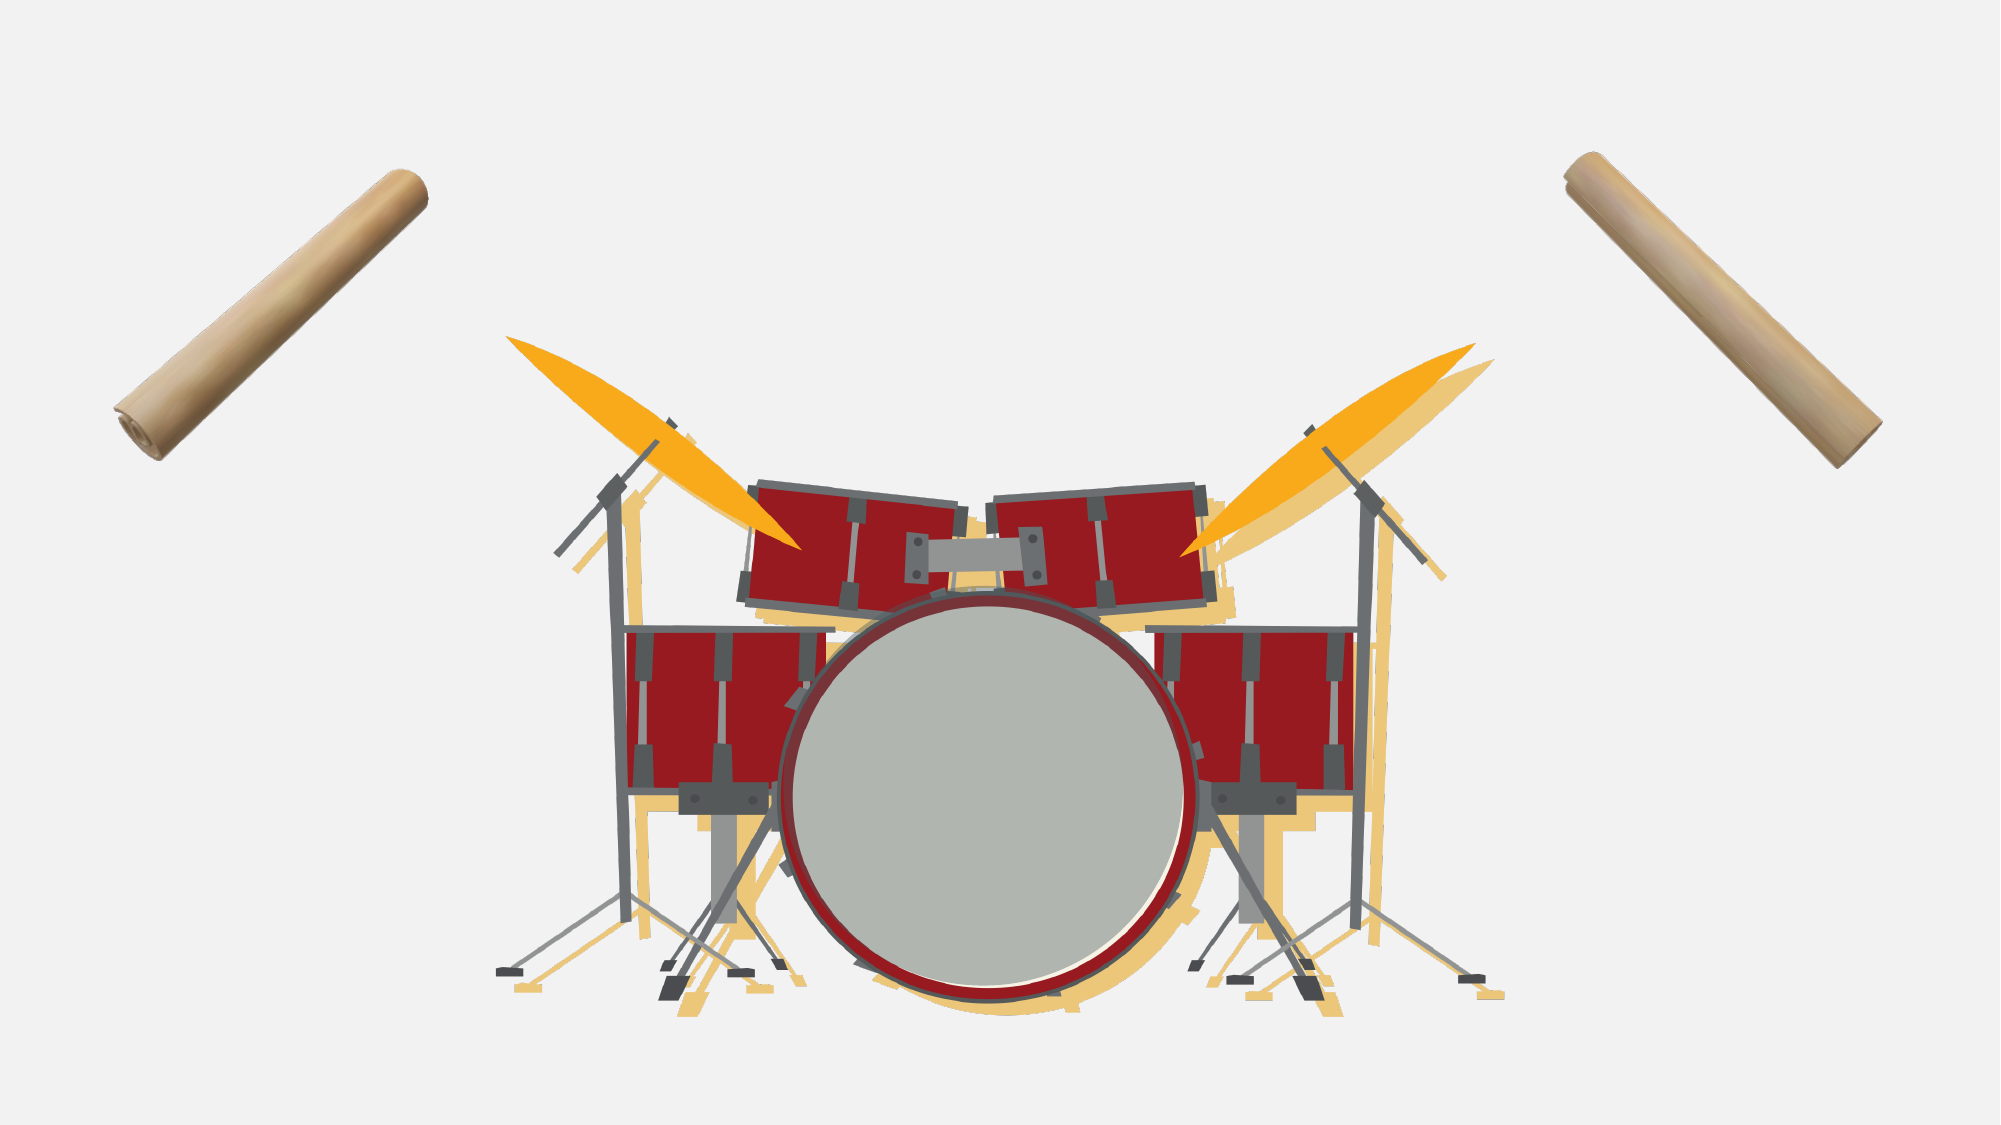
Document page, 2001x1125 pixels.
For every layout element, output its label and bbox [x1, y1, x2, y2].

picture [109, 119, 1884, 1102]
